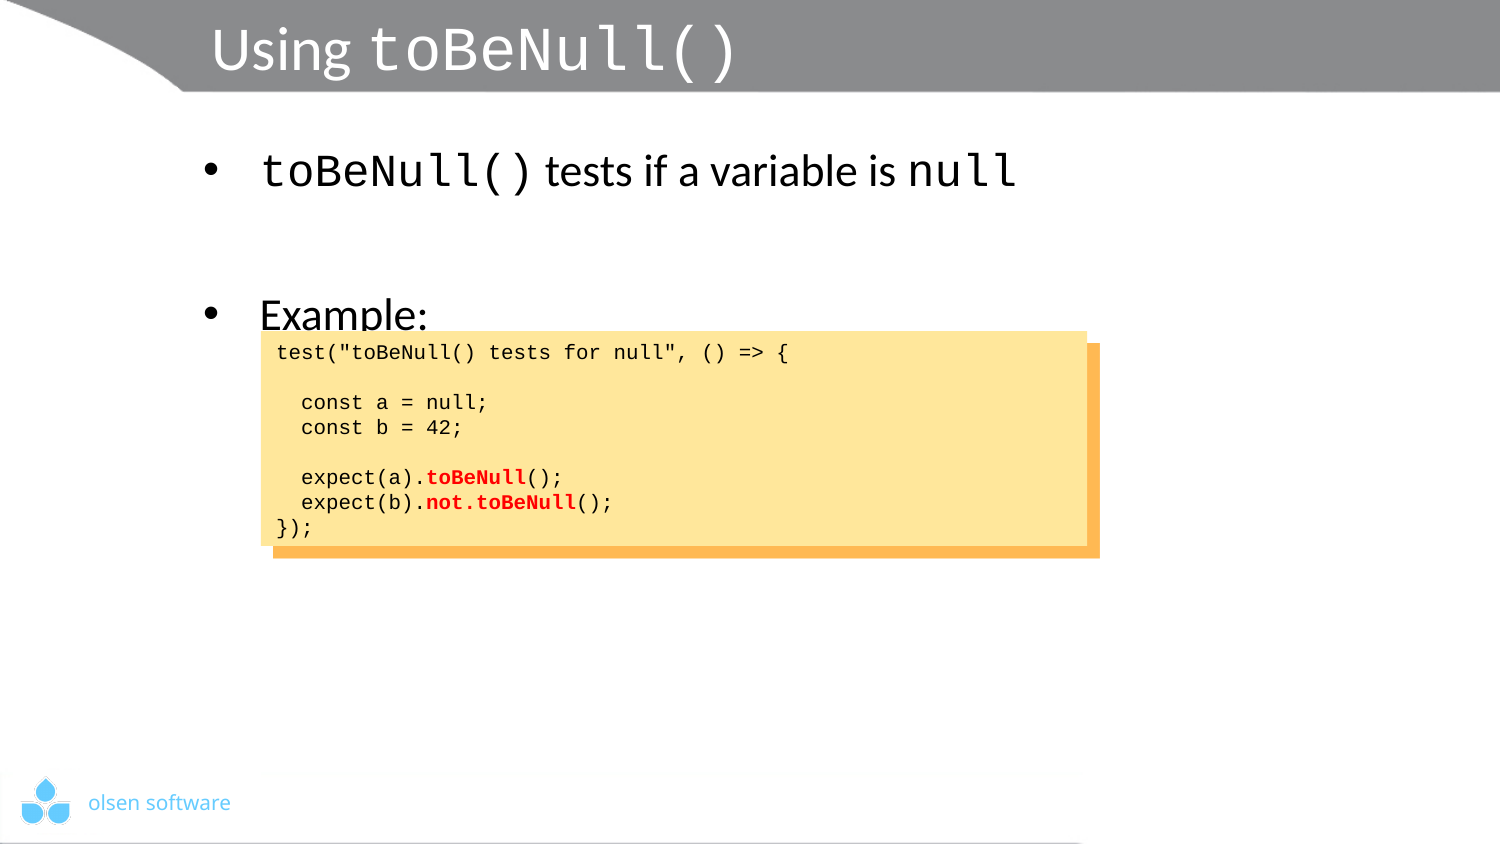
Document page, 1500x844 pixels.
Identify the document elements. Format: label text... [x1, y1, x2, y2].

title Using toBeNull() [187, 0, 1426, 93]
picture [0, 0, 1500, 844]
text_box test("toBeNull() tests for null", () => { const a = null; const b = 42; expect(a).toBeNull(); expect(b).not.toBeNull(); }); [260, 331, 1088, 546]
list toBeNull() tests if a variable is null Example: [188, 133, 1425, 716]
